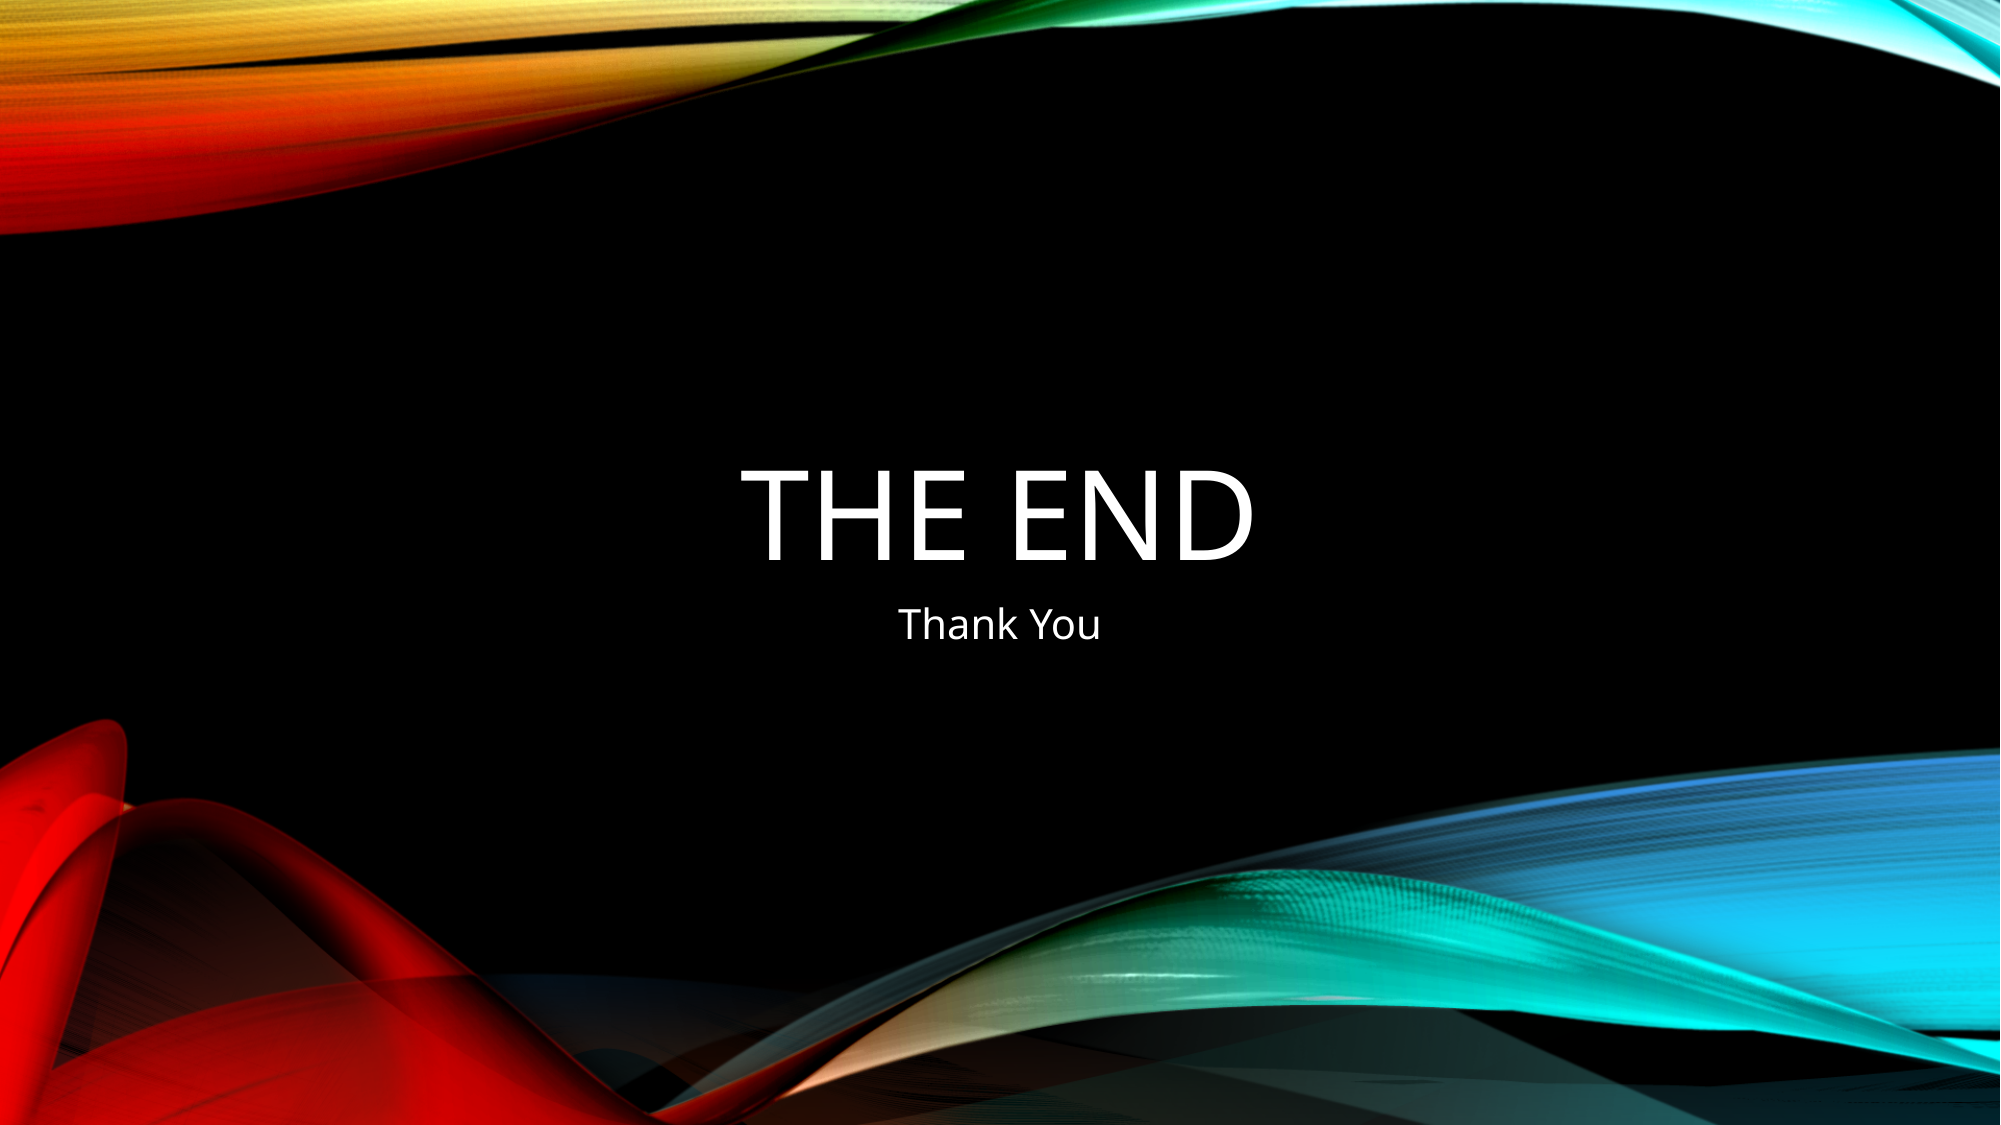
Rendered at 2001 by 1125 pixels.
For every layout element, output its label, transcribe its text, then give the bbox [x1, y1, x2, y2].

picture [0, 0, 2000, 237]
title The end [225, 295, 1775, 595]
subtitle Thank You [225, 595, 1775, 709]
picture [0, 717, 2000, 1125]
